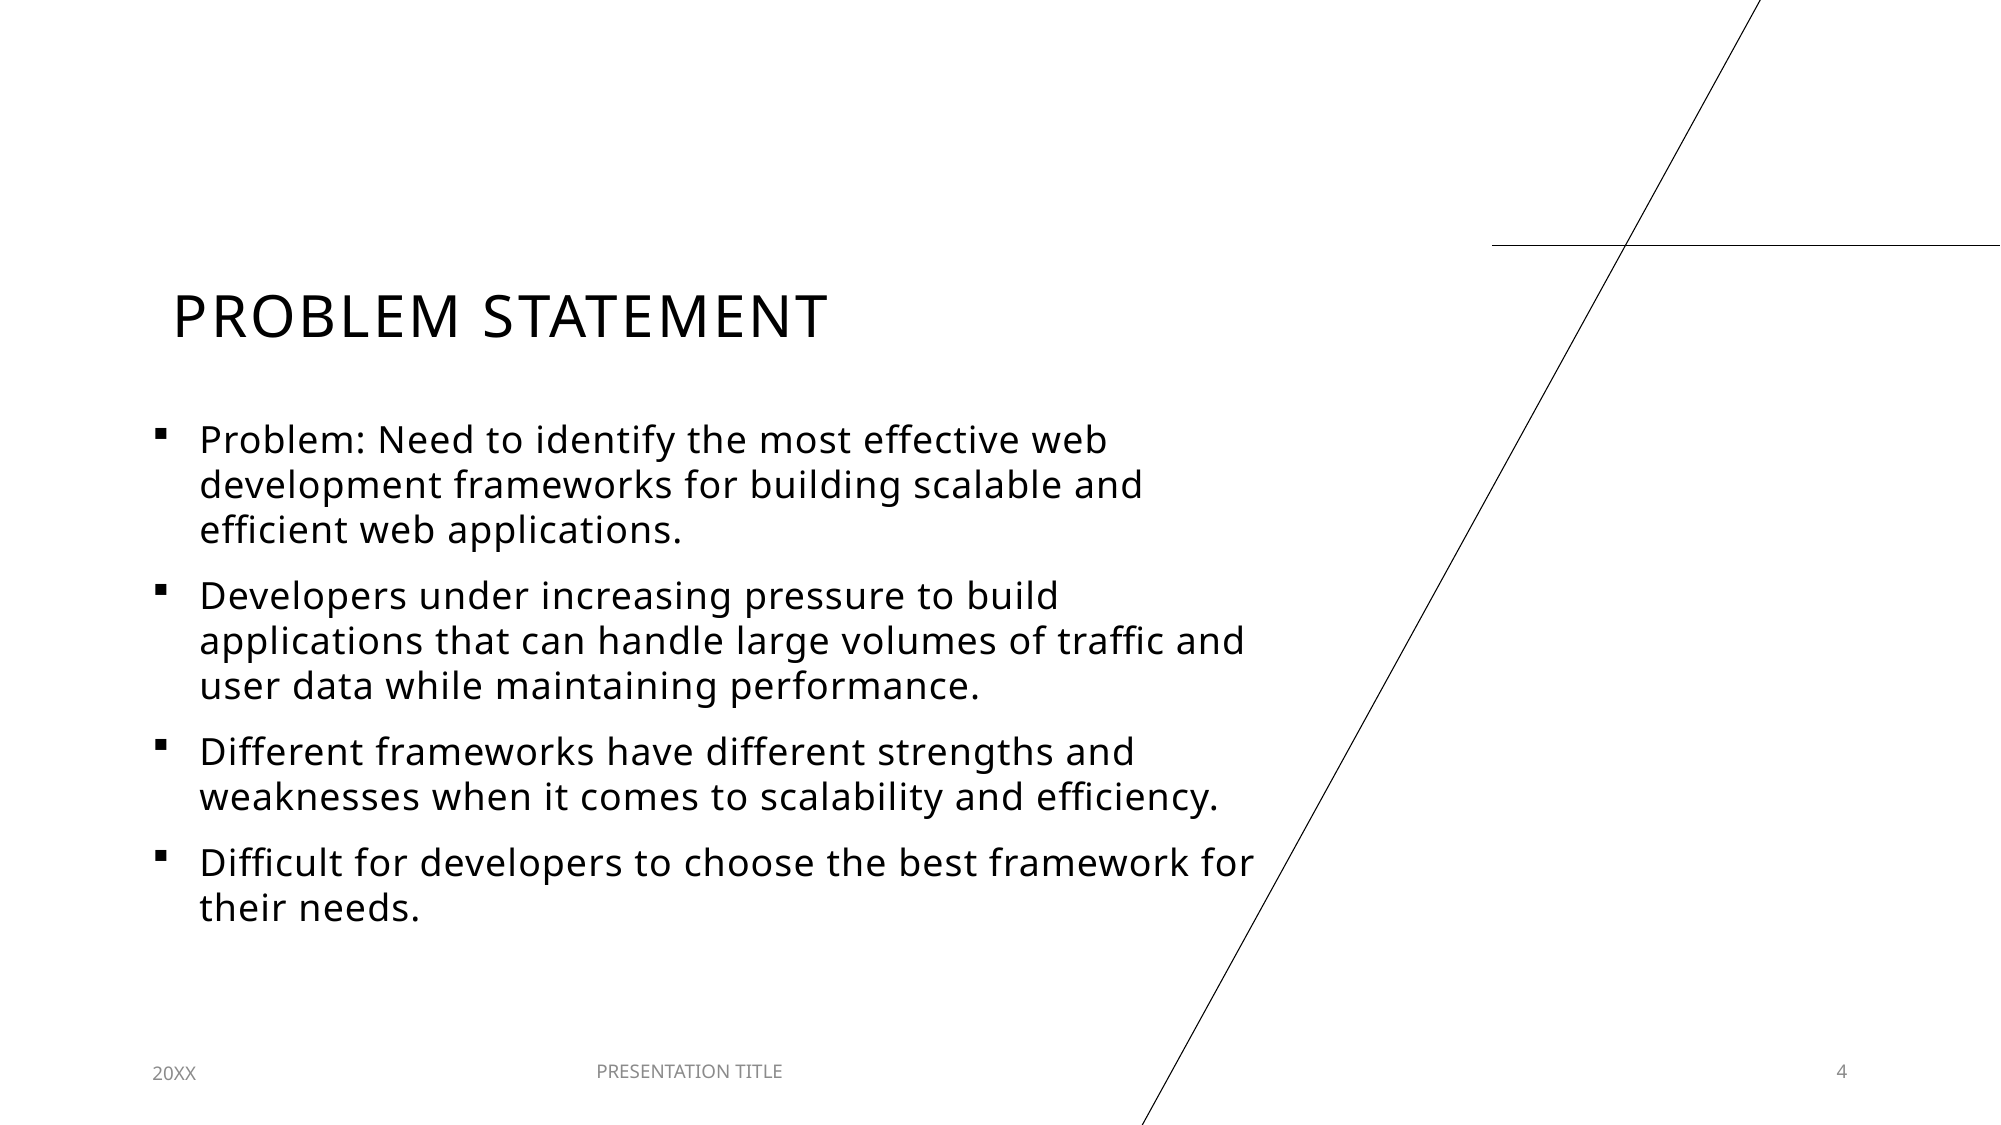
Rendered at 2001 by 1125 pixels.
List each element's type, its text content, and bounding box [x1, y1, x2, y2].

slide_number 20XX [137, 1042, 338, 1103]
footer PRESENTATION TITLE [404, 1042, 975, 1103]
title PROBLem Statement [157, 274, 997, 358]
list Problem: Need to identify the most effective web development frameworks for building scalable and efficient web applications. Developers under increasing pressure to build applications that can handle large volumes of traffic and user data while maintaining performance. Different frameworks have different strengths and weaknesses when it comes to scalability and efficiency. Difficult for developers to choose the best framework for their needs. [137, 408, 1274, 811]
slide_number 4 [1412, 1042, 1863, 1103]
